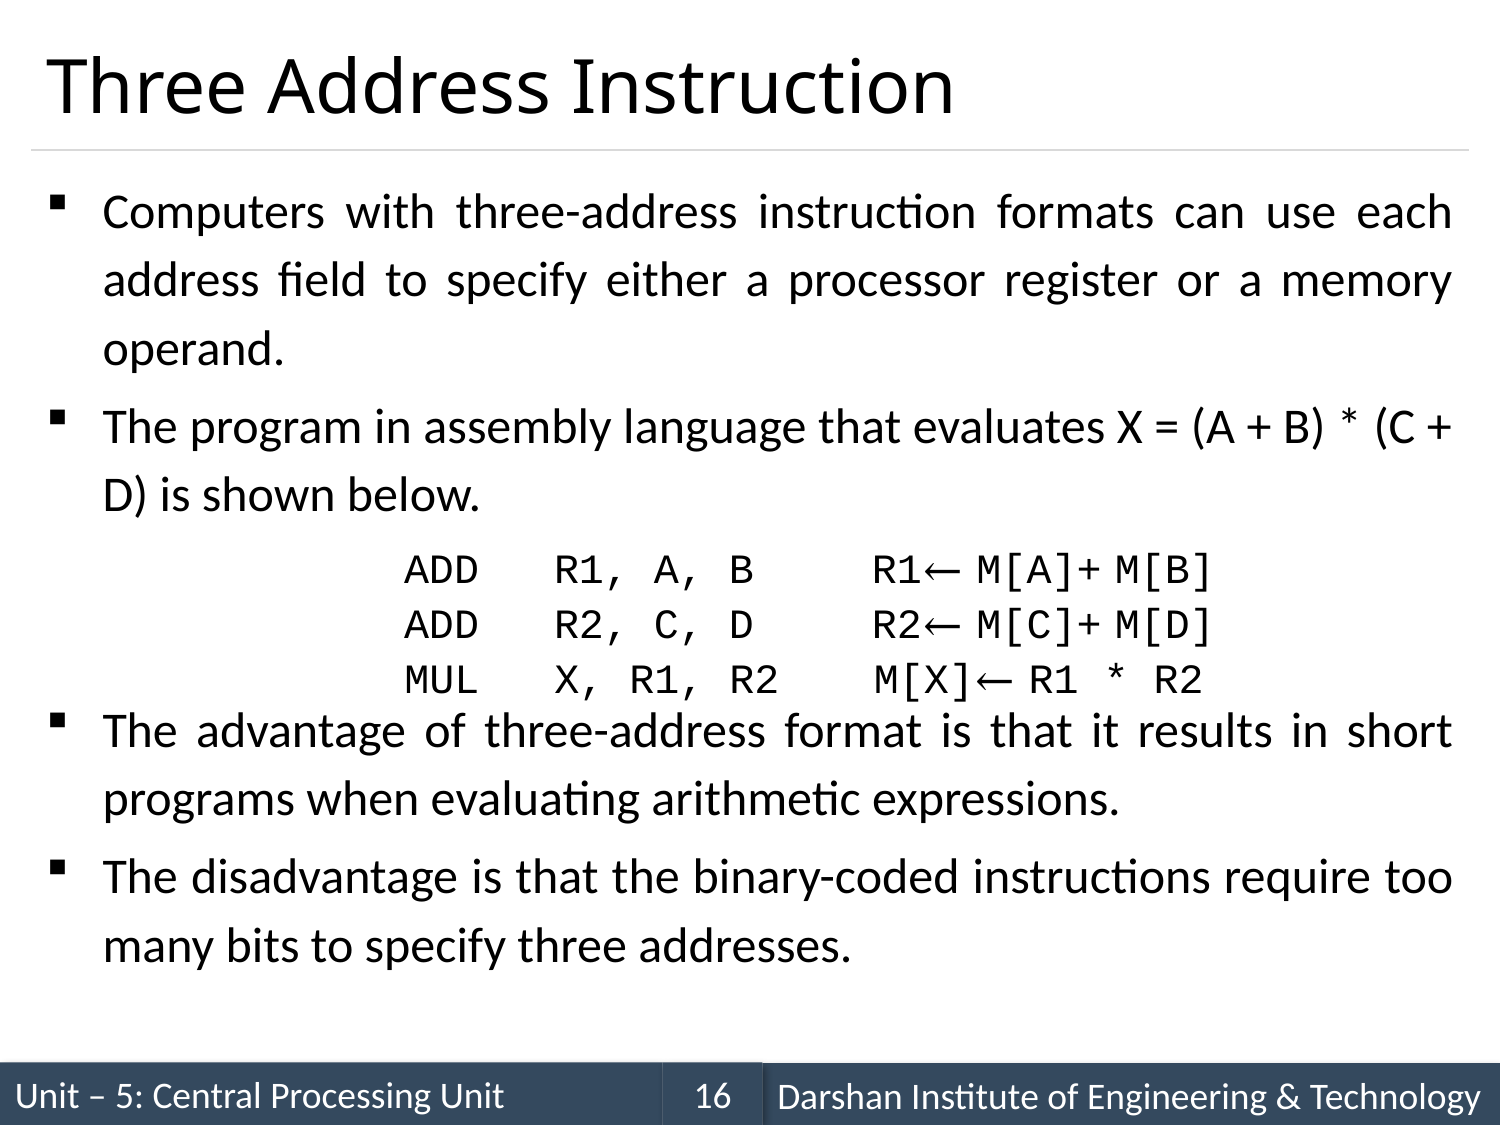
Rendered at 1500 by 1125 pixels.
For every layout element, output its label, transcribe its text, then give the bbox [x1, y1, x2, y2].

text_box M[X]← R1 * R2 [859, 644, 1219, 710]
text_box ADD R2, C, D [389, 589, 770, 644]
title Three Address Instruction [31, 17, 1469, 150]
text_box R2← M[C]+ M[D] [857, 589, 1230, 655]
text_box MUL X, R1, R2 [389, 644, 795, 710]
list Computers with three-address instruction formats can use each address field to specify either a processor register or a memory operand. The program in assembly language that evaluates X = (A + B) * (C + D) is shown below. The advantage of three-address format is that it results in short programs when evaluating arithmetic expressions. The disadvantage is that the binary-coded instructions require too many bits to specify three addresses. [31, 162, 1469, 1038]
text_box ADD R1, A, B [389, 534, 770, 589]
text_box R1← M[A]+ M[B] [857, 534, 1230, 589]
